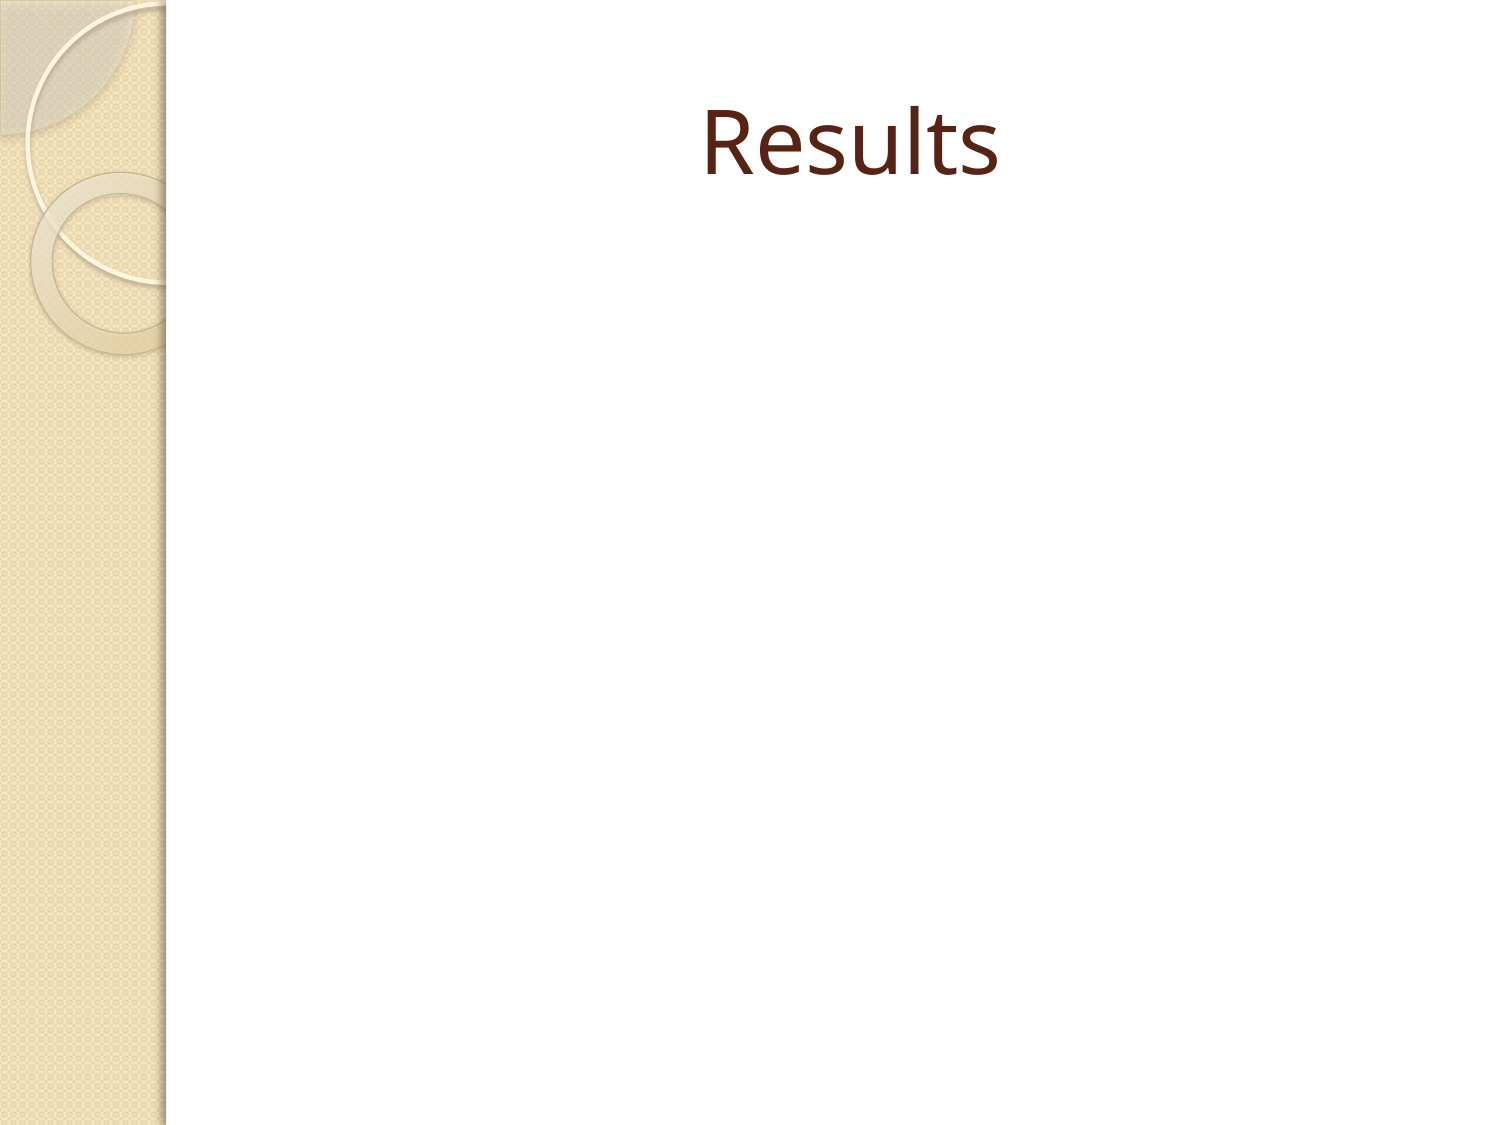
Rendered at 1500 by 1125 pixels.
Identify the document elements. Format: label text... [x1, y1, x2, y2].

title Results [235, 45, 1466, 233]
